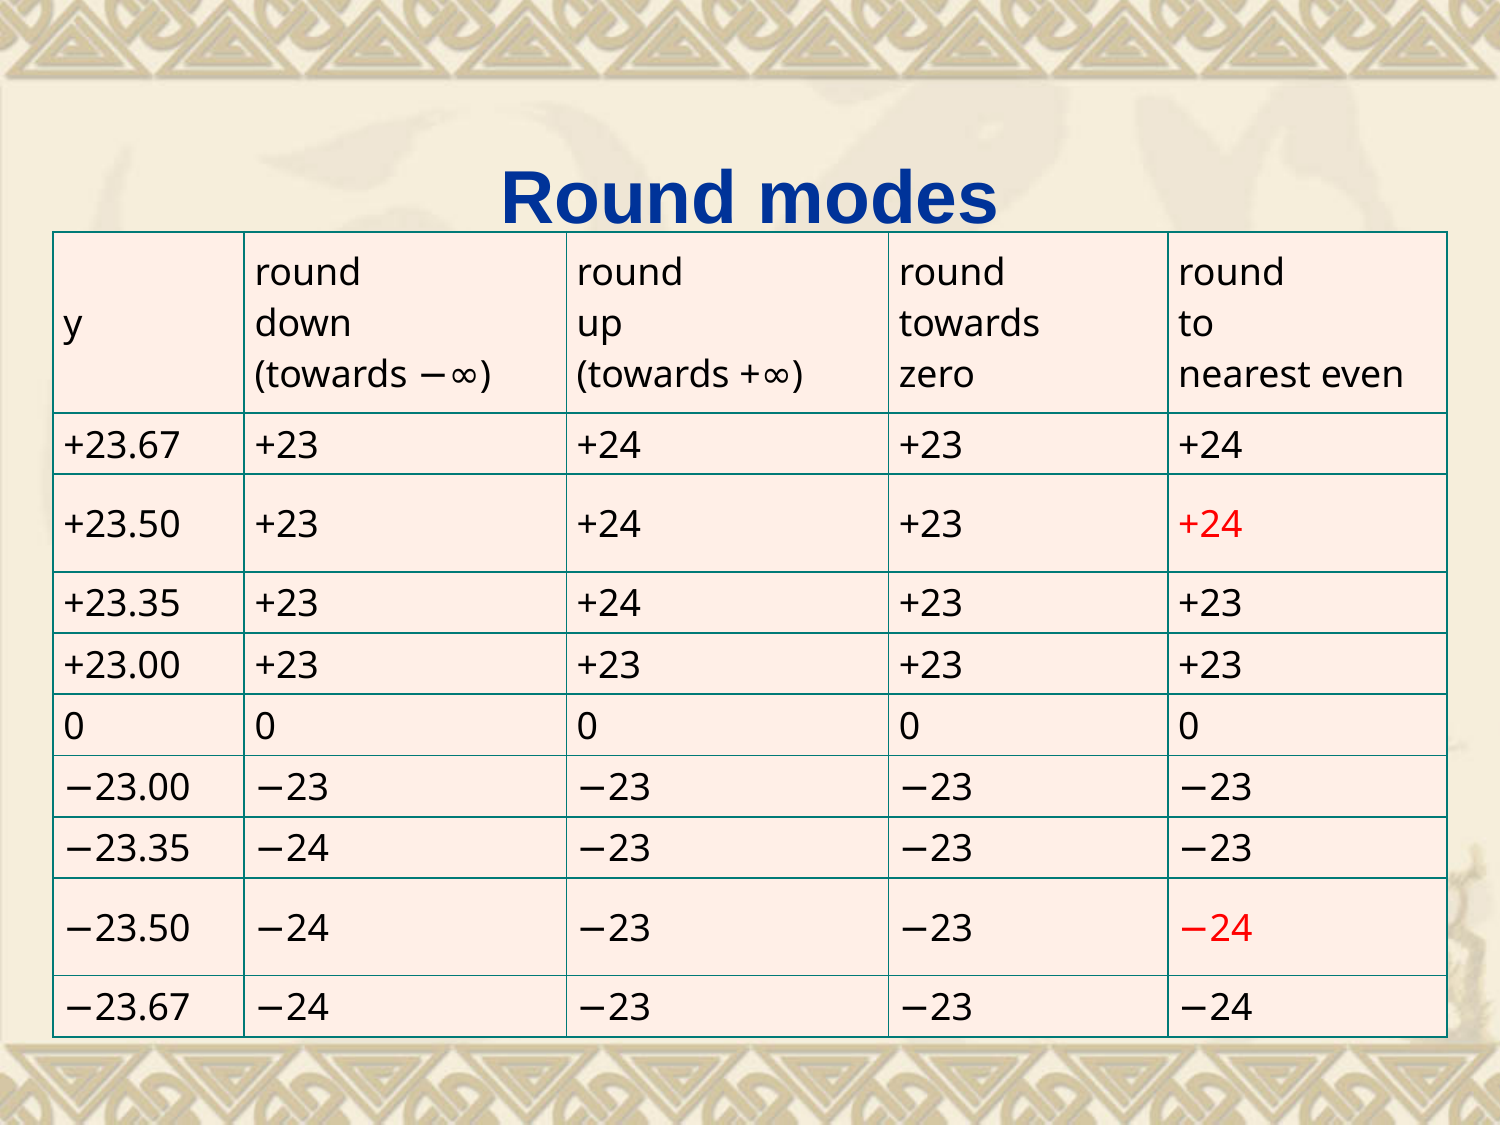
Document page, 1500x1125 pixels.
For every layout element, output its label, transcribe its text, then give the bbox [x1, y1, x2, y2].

table_cell −23 [567, 976, 888, 1036]
table_cell −23 [889, 879, 1167, 975]
table_cell +23 [889, 414, 1167, 473]
table_header round up (towards +∞) [567, 233, 888, 412]
table_cell +23 [1169, 573, 1446, 632]
table_cell +23.50 [54, 475, 243, 571]
picture [0, 0, 1500, 1125]
table_cell +23 [889, 634, 1167, 693]
table_cell +23 [889, 475, 1167, 571]
table_cell +23 [245, 573, 566, 632]
table_cell +24 [567, 414, 888, 473]
table_cell −23 [245, 756, 566, 816]
table_cell −23.35 [54, 818, 243, 877]
table_cell −23 [889, 818, 1167, 877]
table_header round to nearest even [1169, 233, 1446, 412]
table_cell +24 [567, 573, 888, 632]
table_cell +24 [567, 475, 888, 571]
table_cell −24 [1169, 976, 1446, 1036]
table_cell −23.67 [54, 976, 243, 1036]
table_cell −24 [245, 879, 566, 975]
table_cell −24 [245, 976, 566, 1036]
table_cell +23 [245, 414, 566, 473]
table_cell +23 [567, 634, 888, 693]
table_cell −24 [1169, 879, 1446, 975]
table_cell −23 [567, 818, 888, 877]
table_cell −23 [889, 976, 1167, 1036]
table_cell −23 [567, 756, 888, 816]
table_cell +23 [1169, 634, 1446, 693]
table_cell −23 [889, 756, 1167, 816]
table_cell +23 [245, 634, 566, 693]
table_cell −23.50 [54, 879, 243, 975]
table_cell +23.00 [54, 634, 243, 693]
table_header y [54, 233, 243, 412]
table_cell +23.67 [54, 414, 243, 473]
table_cell +23 [889, 573, 1167, 632]
table_cell +23 [245, 475, 566, 571]
table_cell 0 [1169, 695, 1446, 755]
table_cell +24 [1169, 475, 1446, 571]
table_cell −23.00 [54, 756, 243, 816]
table_header round towards zero [889, 233, 1167, 412]
table_cell +24 [1169, 414, 1446, 473]
table_cell −23 [1169, 818, 1446, 877]
table_cell 0 [889, 695, 1167, 755]
table_cell −24 [245, 818, 566, 877]
table_cell 0 [54, 695, 243, 755]
table_cell −23 [1169, 756, 1446, 816]
table_cell 0 [567, 695, 888, 755]
table_header round down (towards −∞) [245, 233, 566, 412]
title Round modes [49, 99, 1451, 288]
table_cell 0 [245, 695, 566, 755]
table_cell +23.35 [54, 573, 243, 632]
table_cell −23 [567, 879, 888, 975]
